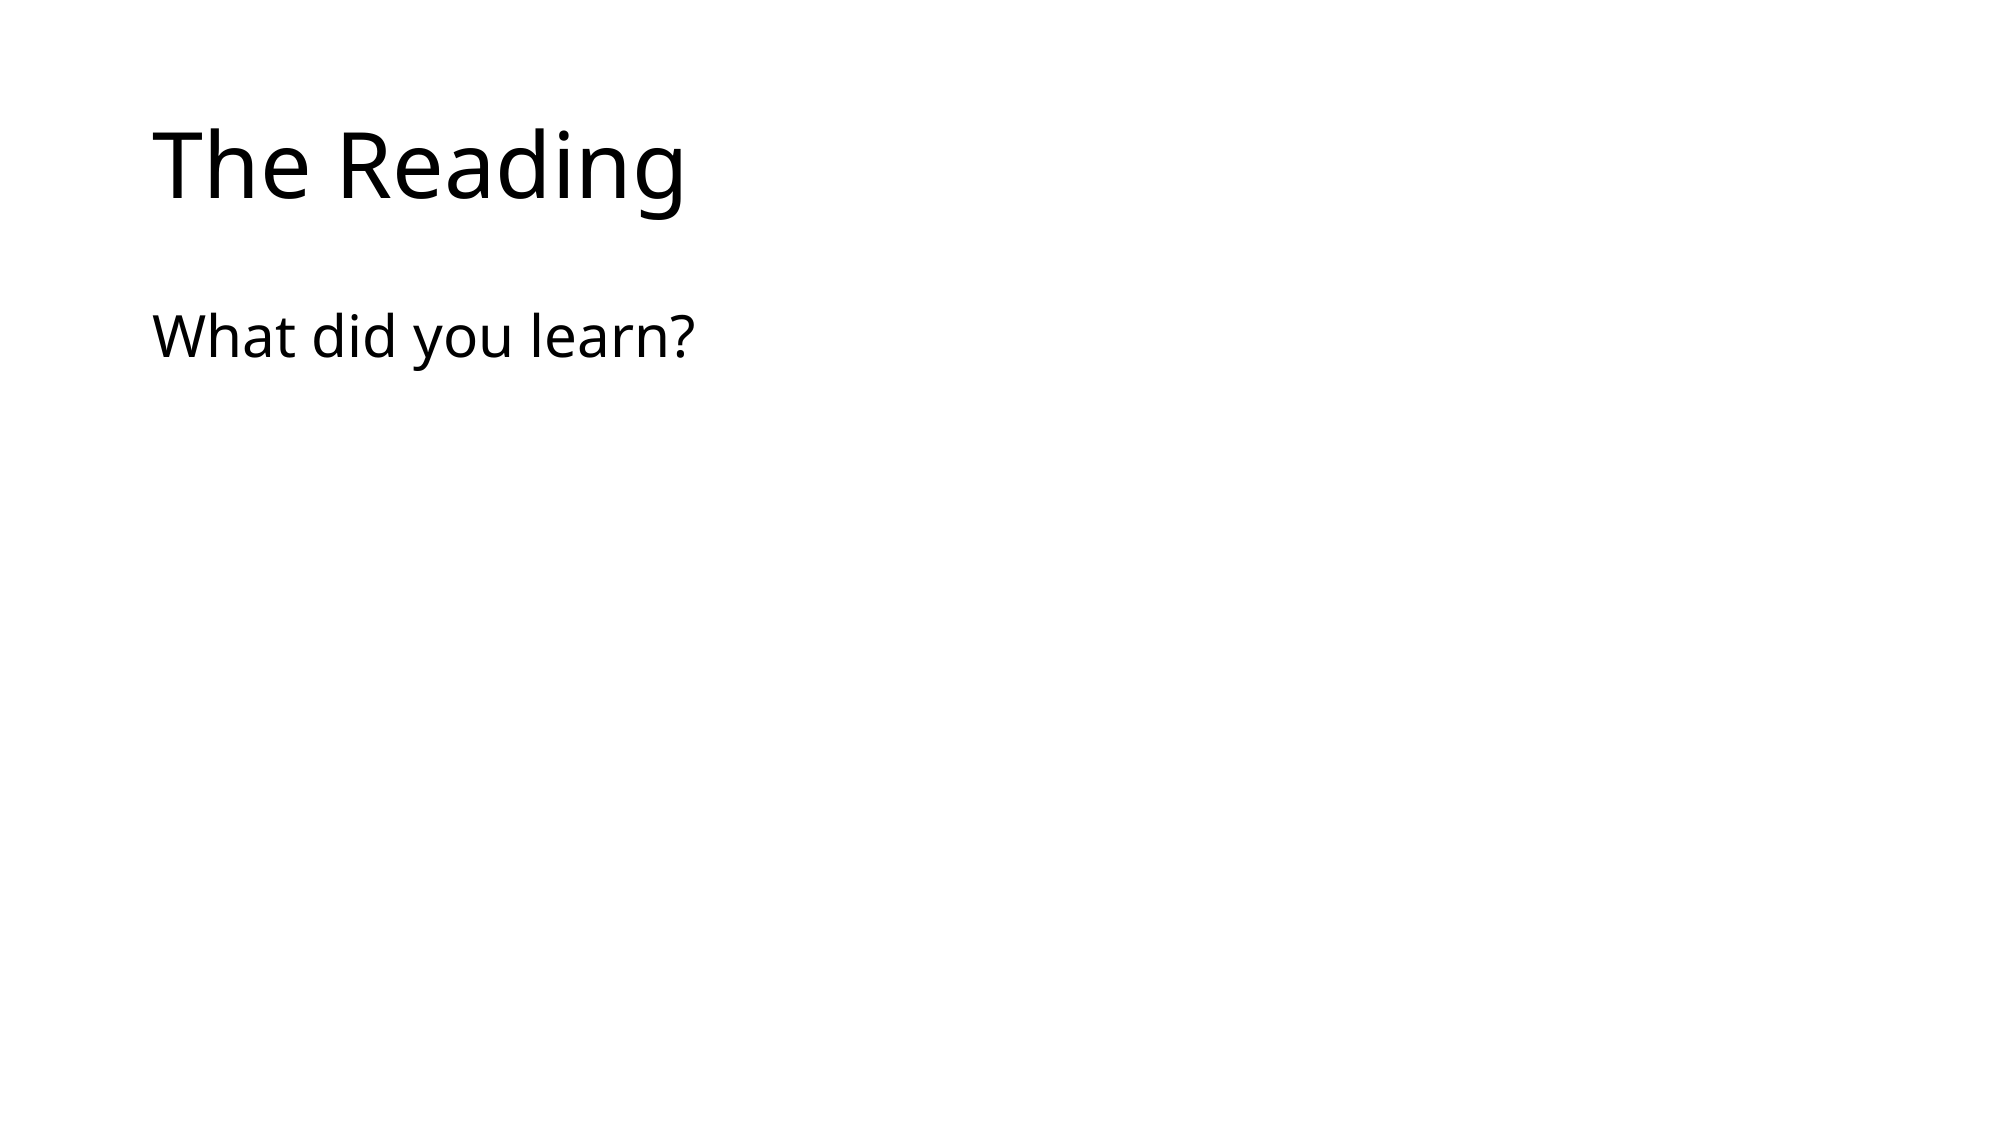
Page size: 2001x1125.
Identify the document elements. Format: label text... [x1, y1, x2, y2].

list What did you learn? [137, 299, 1863, 1014]
title The Reading [137, 59, 1863, 278]
